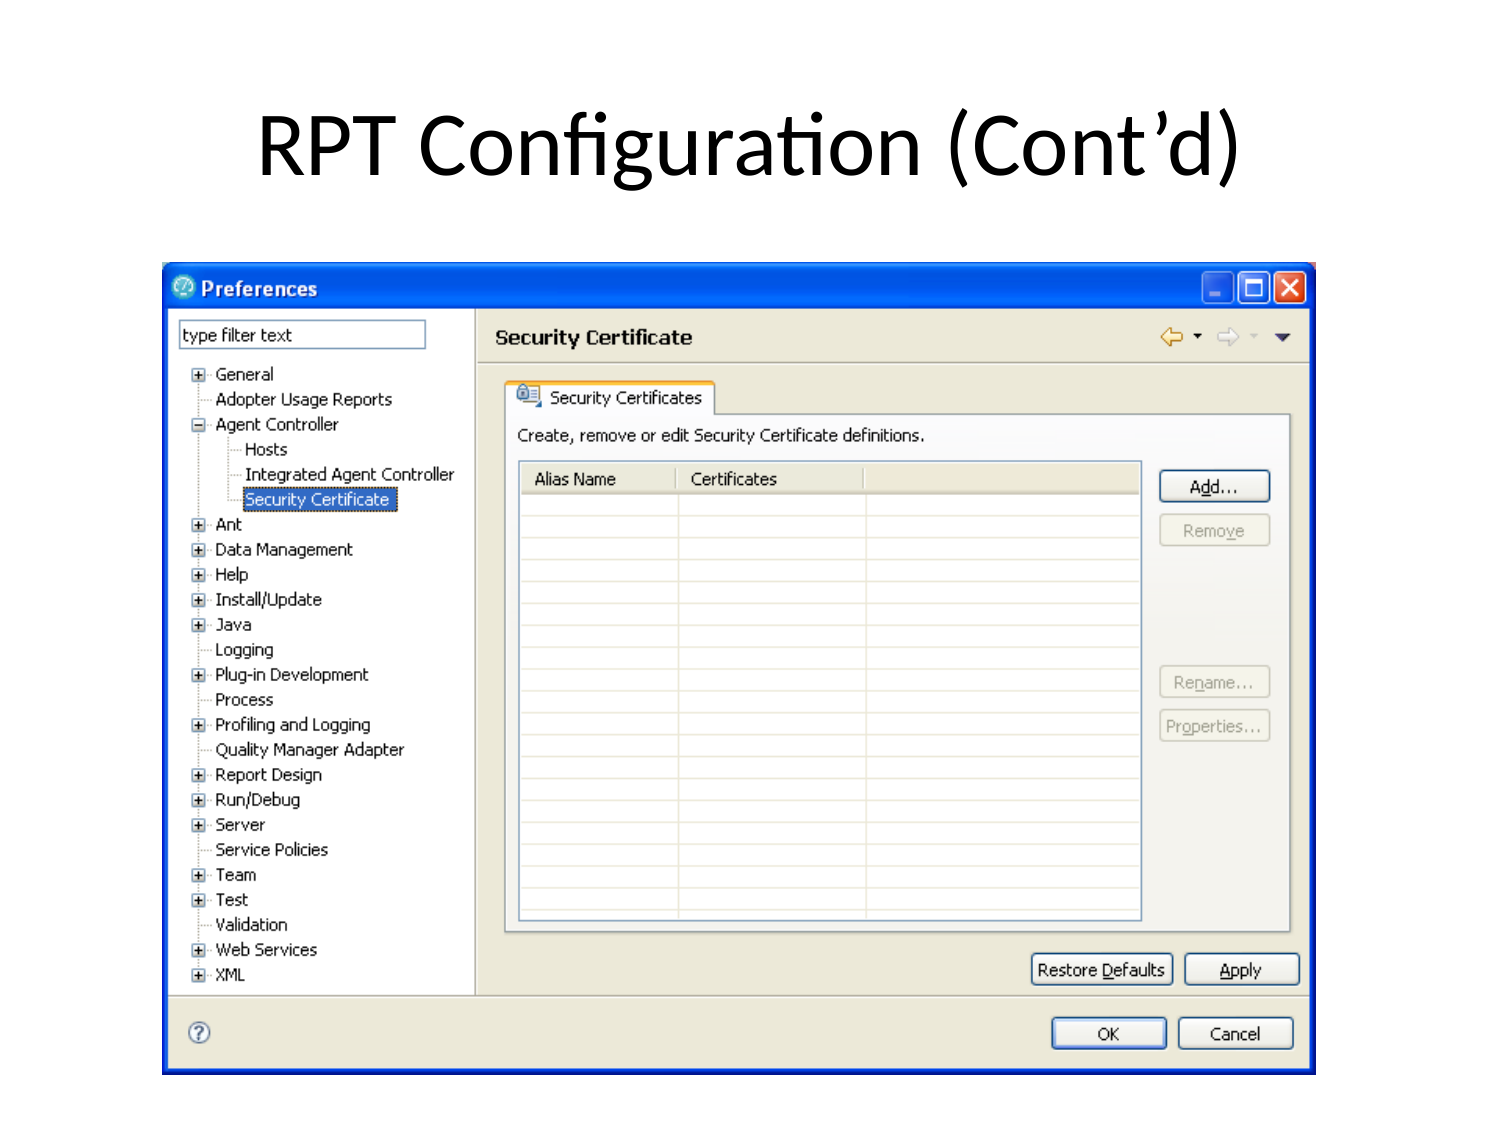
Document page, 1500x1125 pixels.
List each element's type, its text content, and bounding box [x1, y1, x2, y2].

picture [162, 262, 1316, 1076]
title RPT Configuration (Cont’d) [75, 45, 1425, 233]
